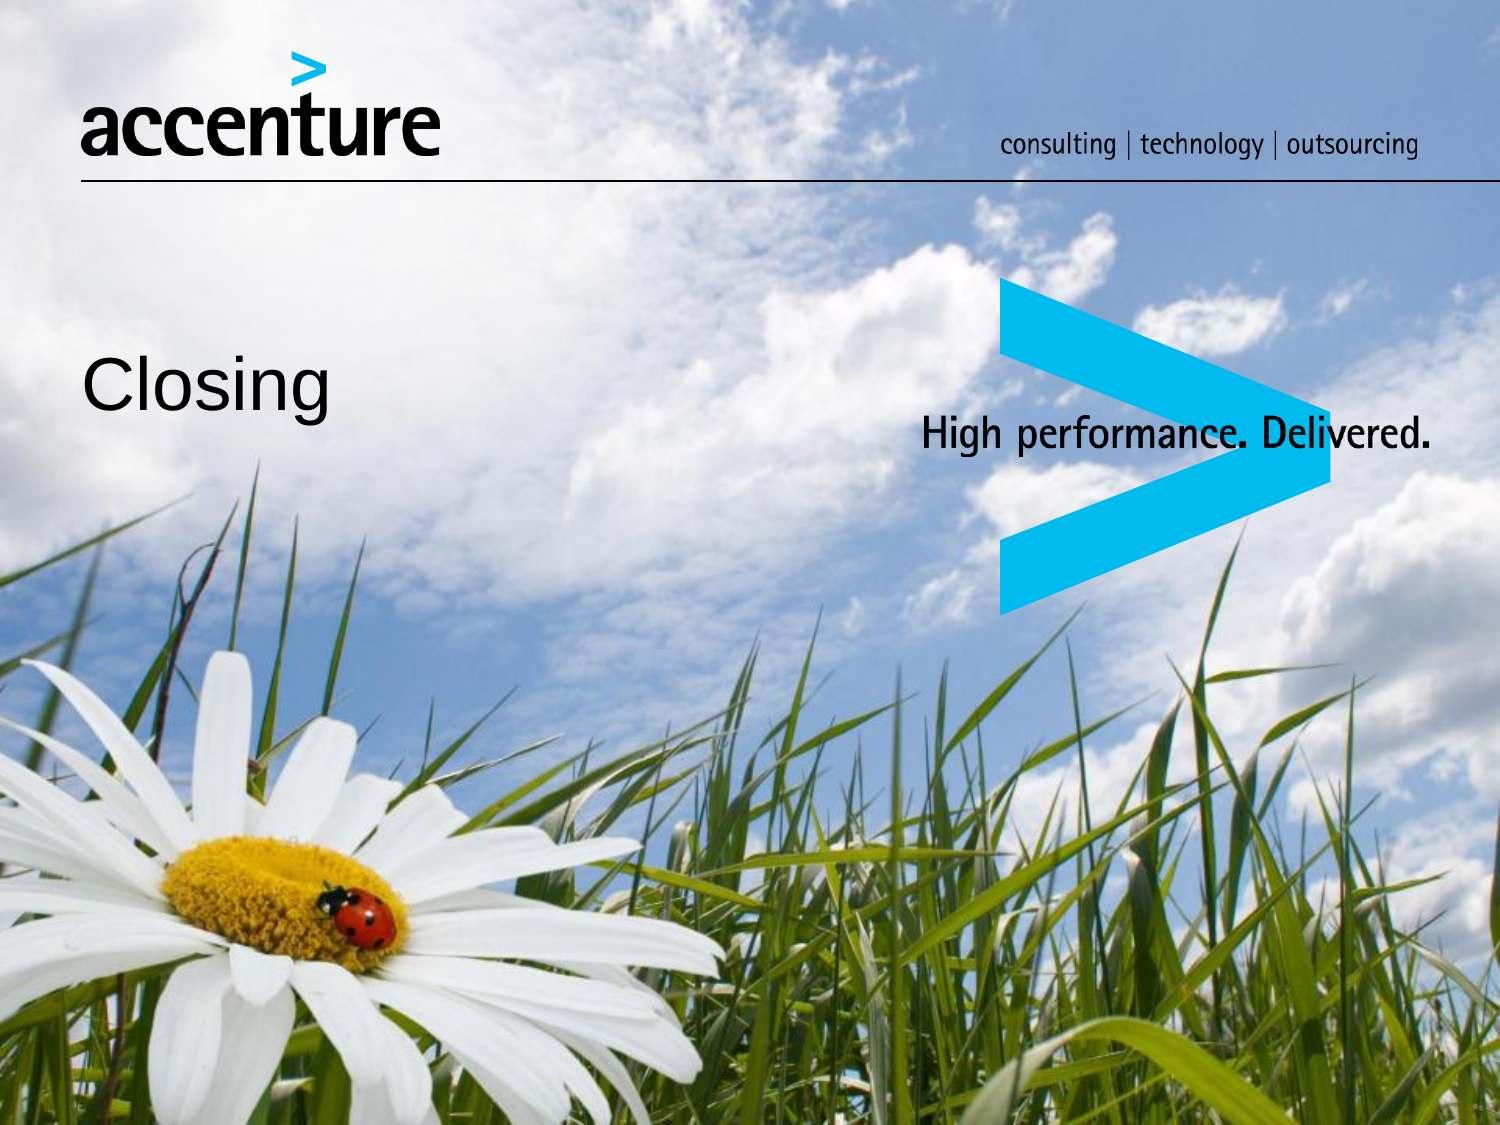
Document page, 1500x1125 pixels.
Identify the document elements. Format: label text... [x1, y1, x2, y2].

picture [0, 0, 1500, 1125]
title Closing [81, 262, 892, 426]
